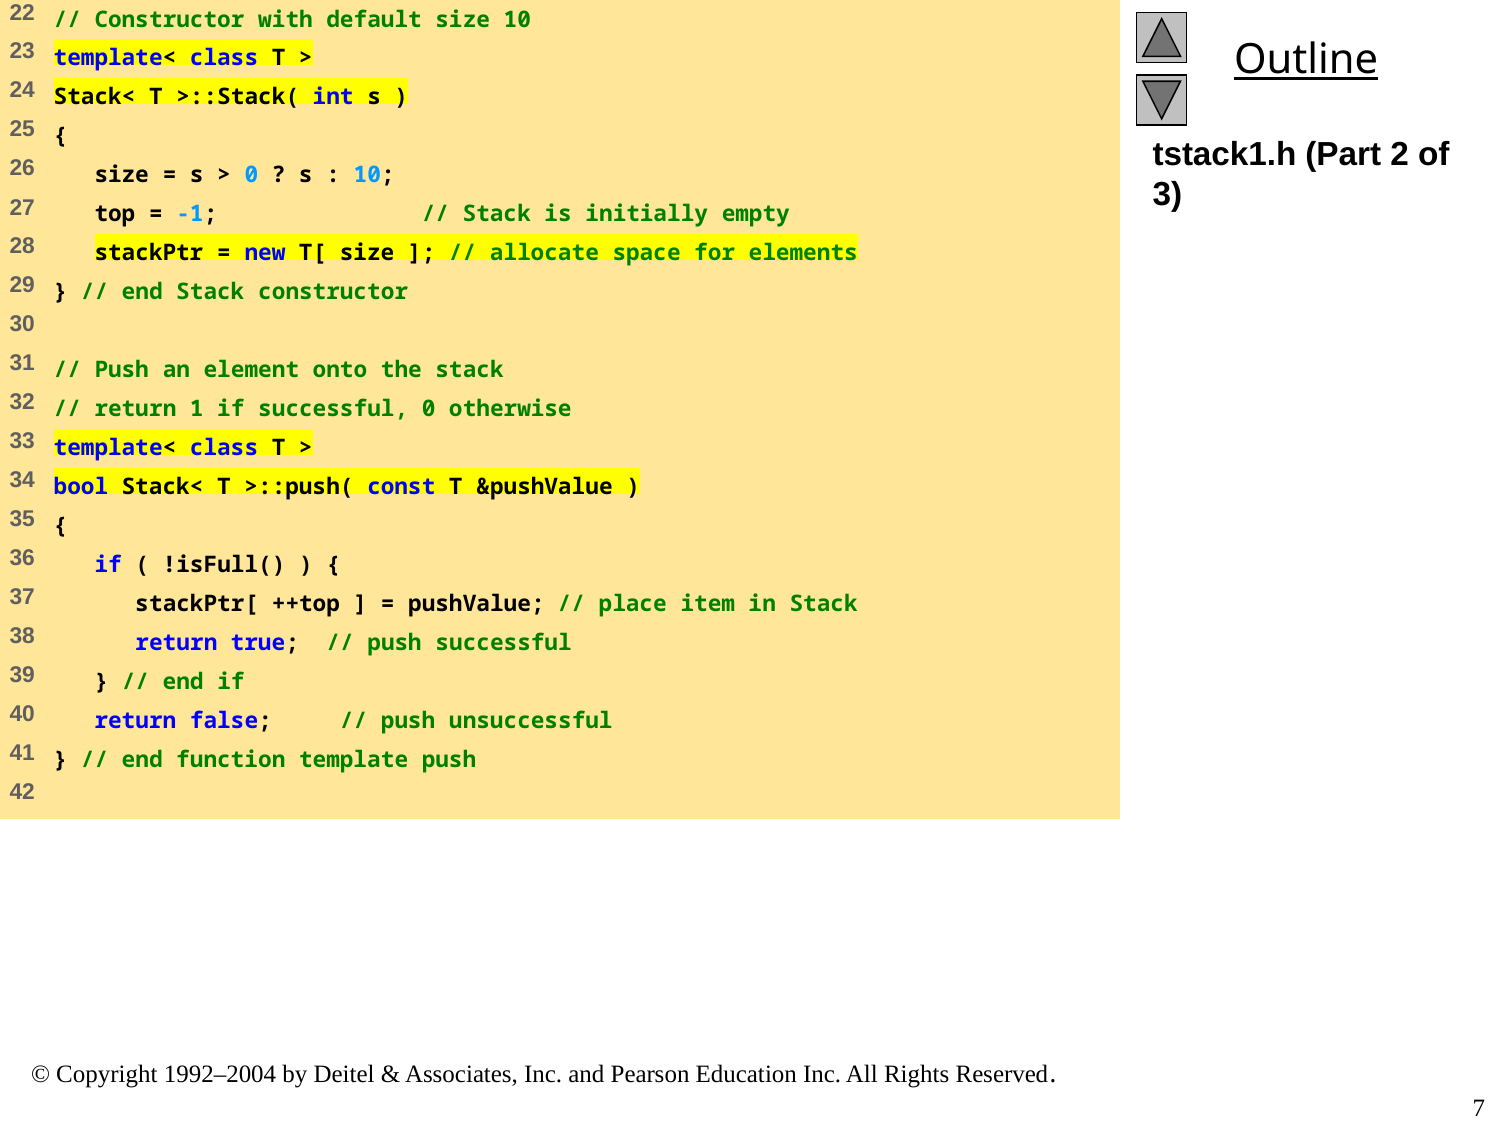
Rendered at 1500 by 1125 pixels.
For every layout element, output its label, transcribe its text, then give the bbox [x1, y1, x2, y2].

subtitle tstack1.h (Part 2 of 3) [1137, 125, 1500, 1125]
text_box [0, 0, 1122, 858]
